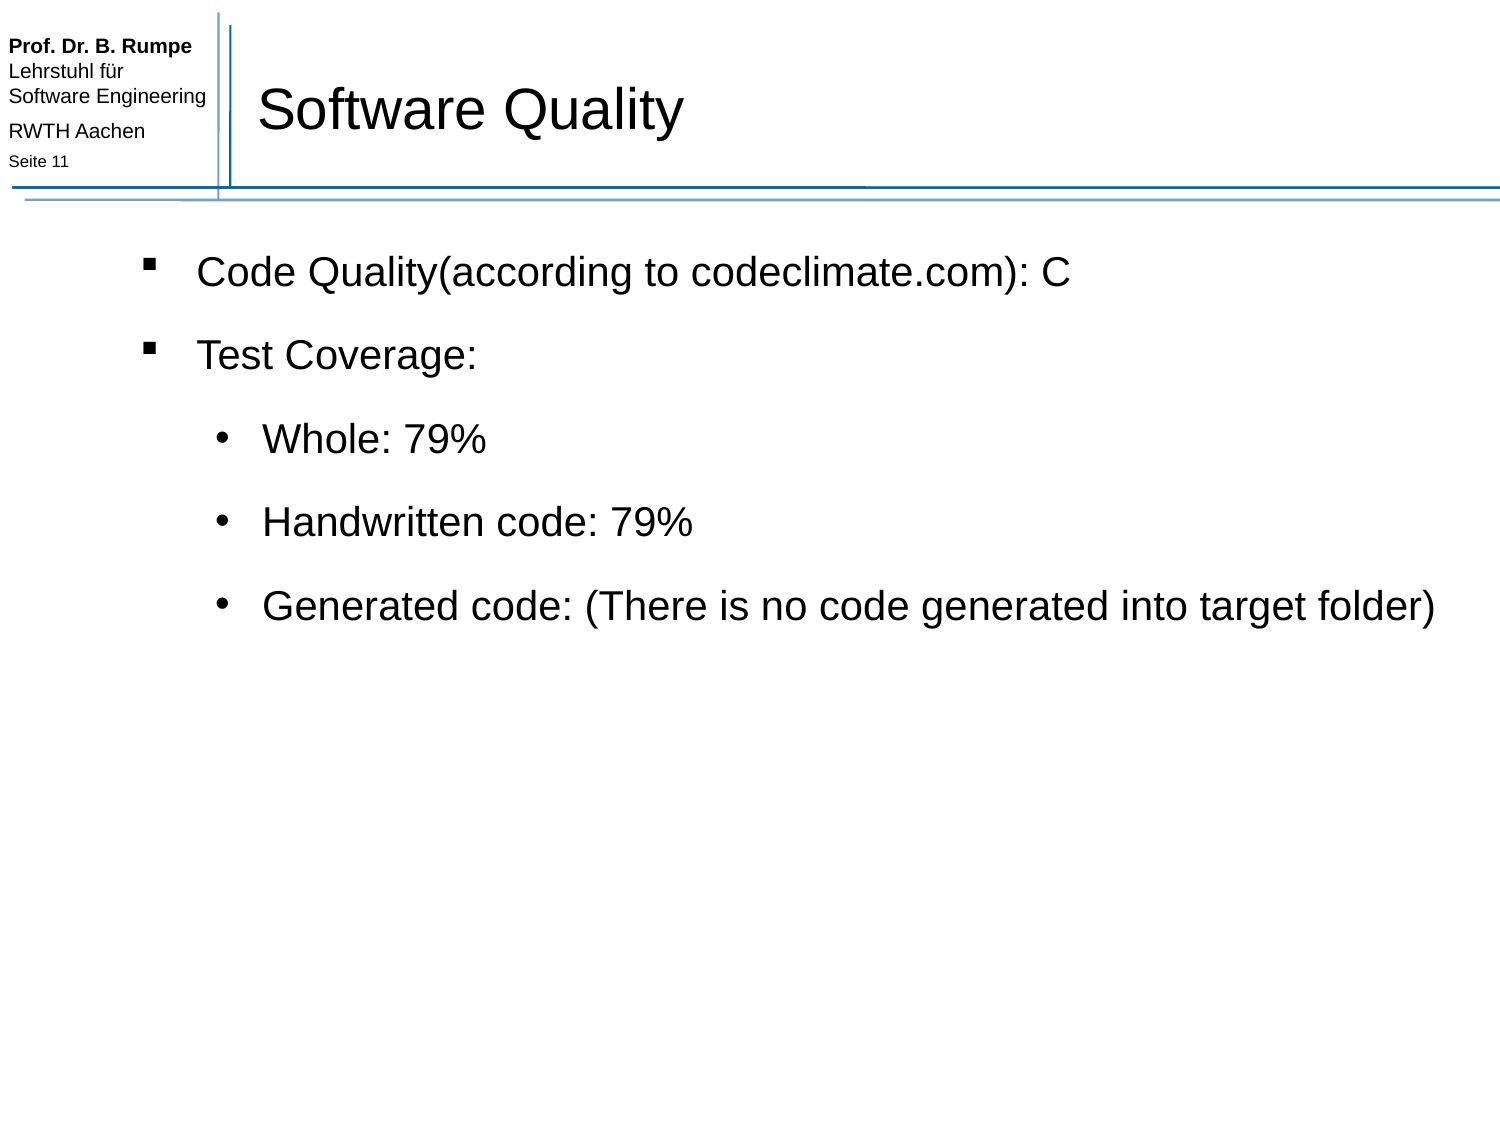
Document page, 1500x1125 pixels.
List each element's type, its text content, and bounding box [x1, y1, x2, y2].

list Code Quality(according to codeclimate.com): C Test Coverage: Whole: 79% Handwritten code: 79% Generated code: (There is no code generated into target folder) [125, 212, 1476, 1101]
title Software Quality [242, 37, 1483, 176]
